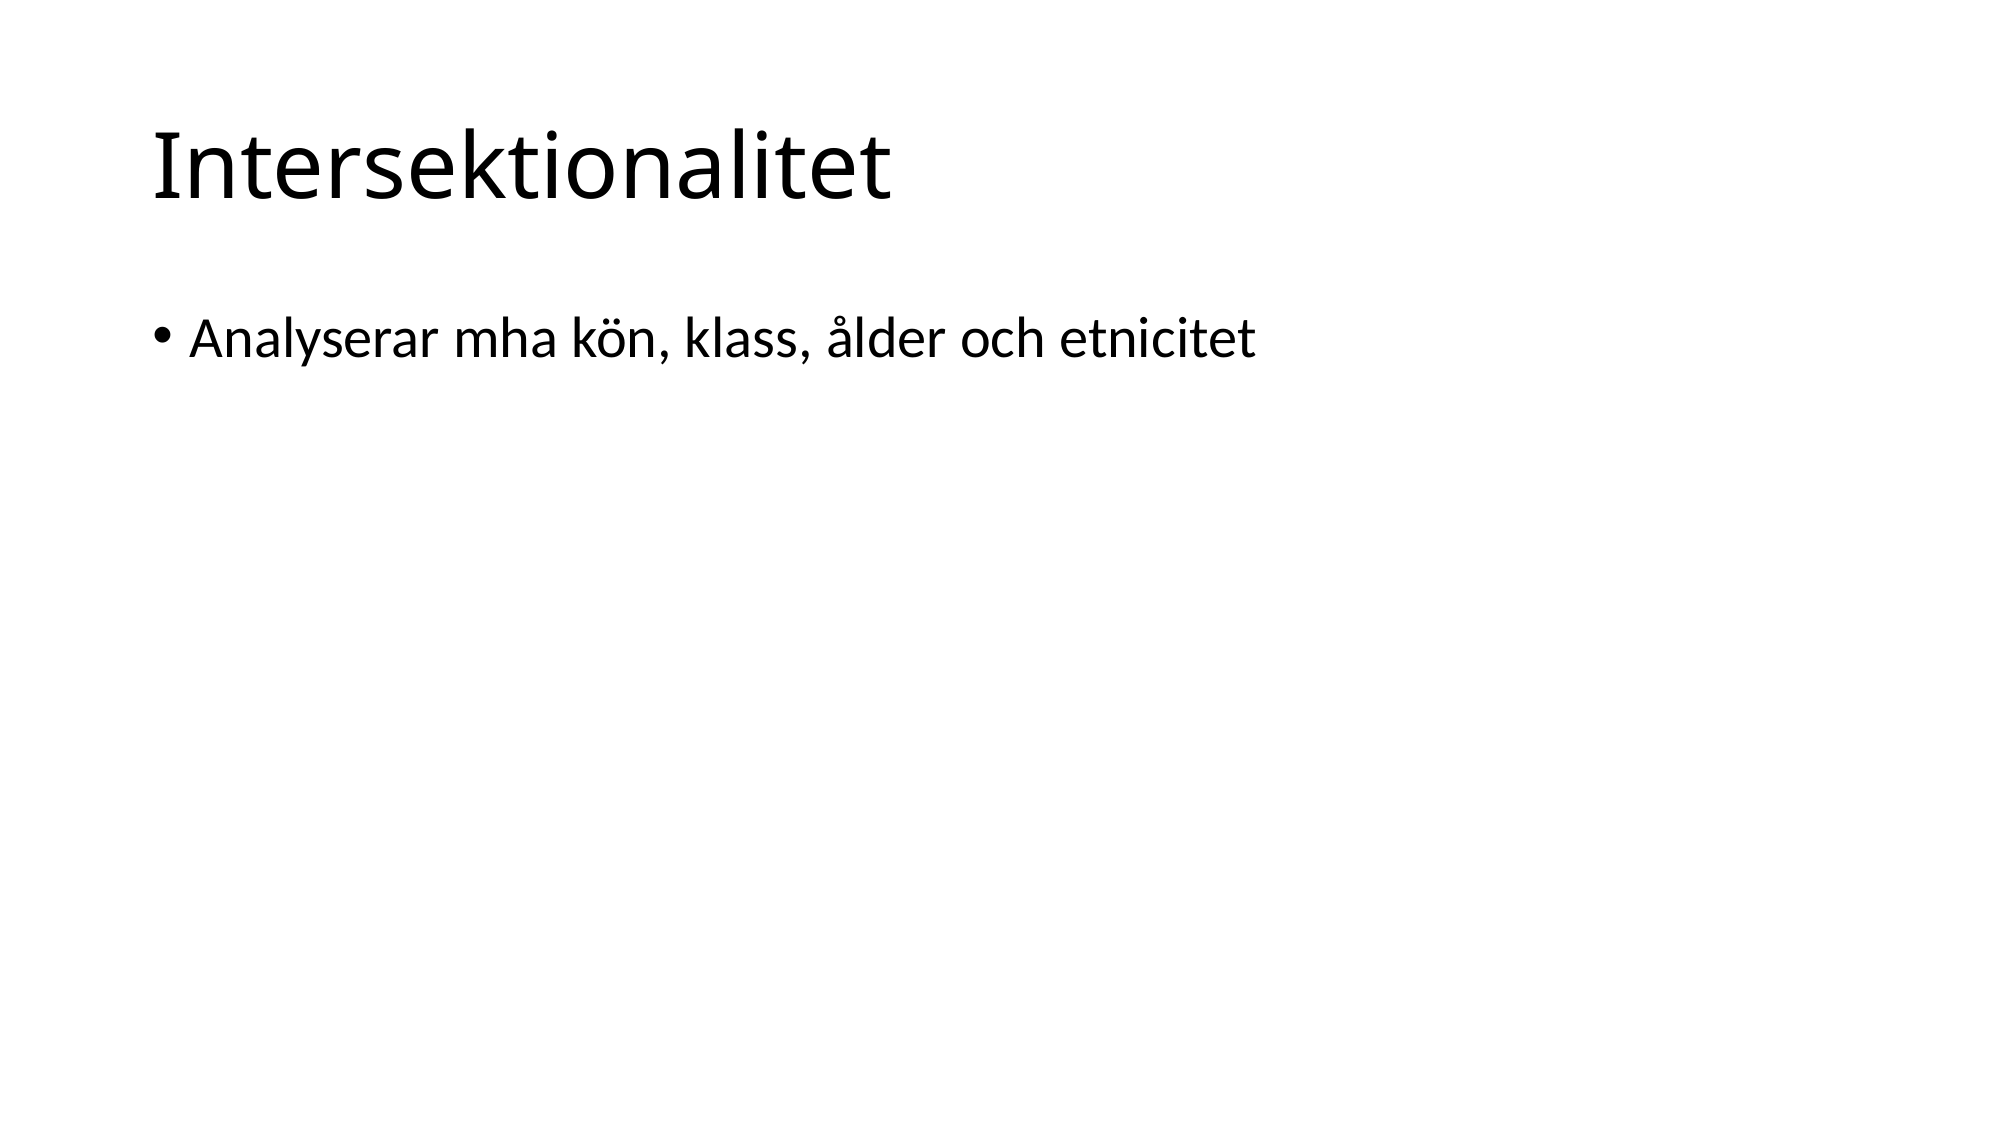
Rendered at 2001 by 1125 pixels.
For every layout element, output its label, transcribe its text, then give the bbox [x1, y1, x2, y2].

title Intersektionalitet [137, 59, 1863, 278]
list Analyserar mha kön, klass, ålder och etnicitet [137, 299, 1863, 1014]
